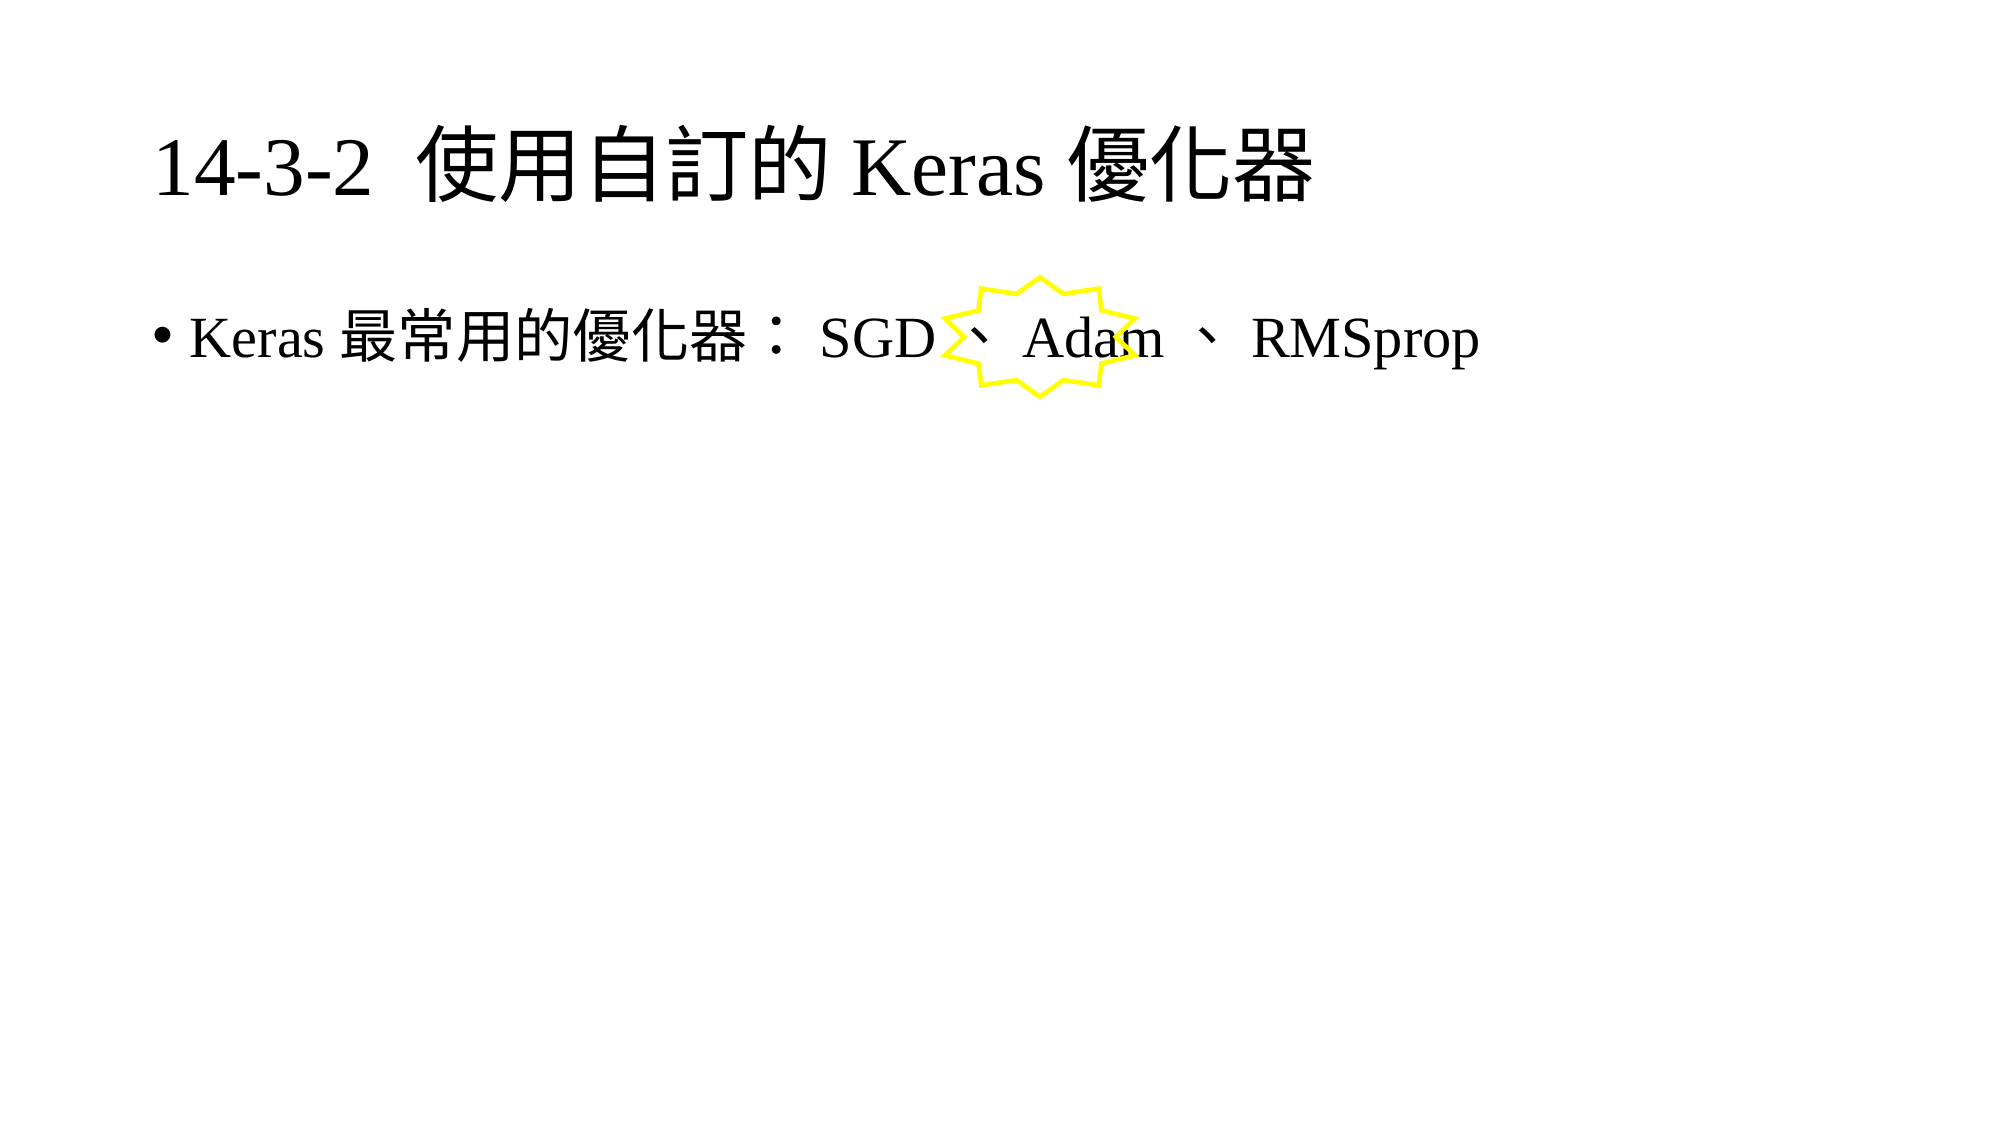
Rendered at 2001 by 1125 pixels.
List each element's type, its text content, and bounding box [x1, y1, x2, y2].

list Keras最常用的優化器：SGD、Adam、RMSprop [137, 299, 1863, 1014]
text_box [942, 276, 1138, 398]
title 14-3-2 使用自訂的Keras優化器 [137, 59, 1863, 278]
